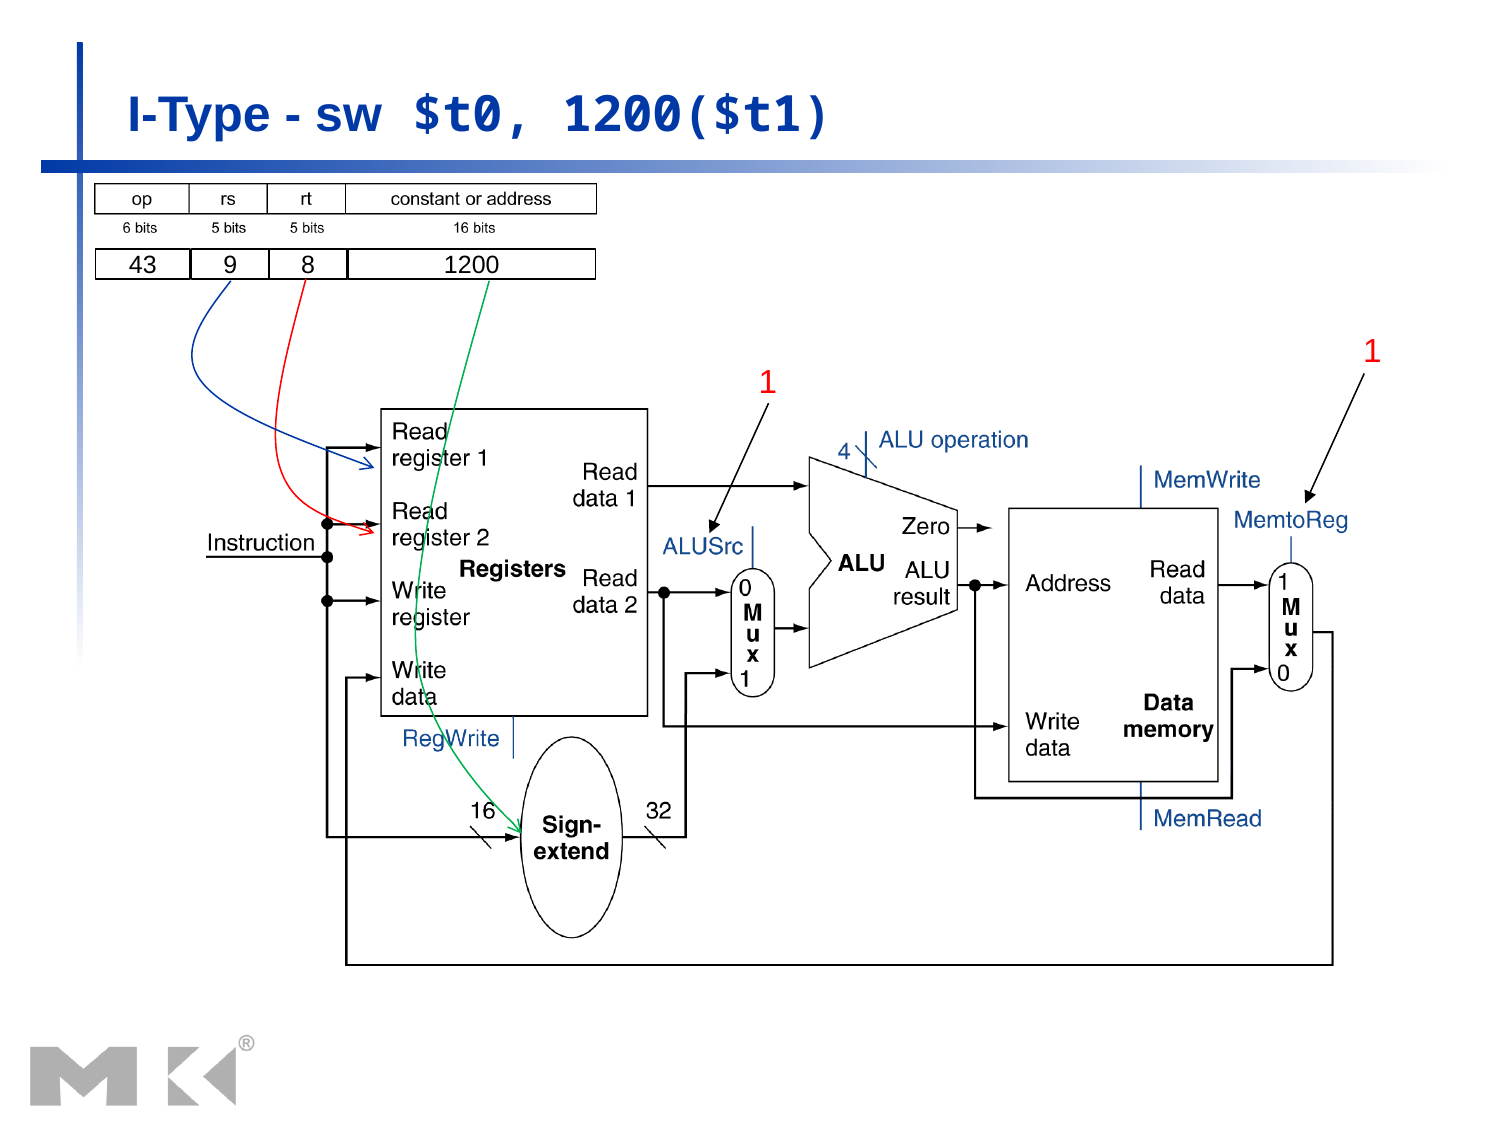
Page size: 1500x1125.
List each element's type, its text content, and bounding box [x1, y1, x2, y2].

text_box 1 [1348, 322, 1397, 377]
text_box 9 [191, 253, 269, 279]
picture [206, 408, 1349, 966]
text_box 1200 [348, 253, 596, 279]
picture [29, 1034, 255, 1106]
text_box 8 [269, 253, 348, 279]
text_box 1 [743, 353, 792, 407]
text_box [287, 278, 341, 407]
title I-Type - sw $t0, 1200($t1) [112, 73, 1468, 149]
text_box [709, 402, 769, 534]
text_box 43 [95, 252, 191, 279]
text_box [454, 280, 497, 407]
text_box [1304, 373, 1365, 504]
picture [94, 180, 597, 245]
text_box [191, 280, 328, 407]
